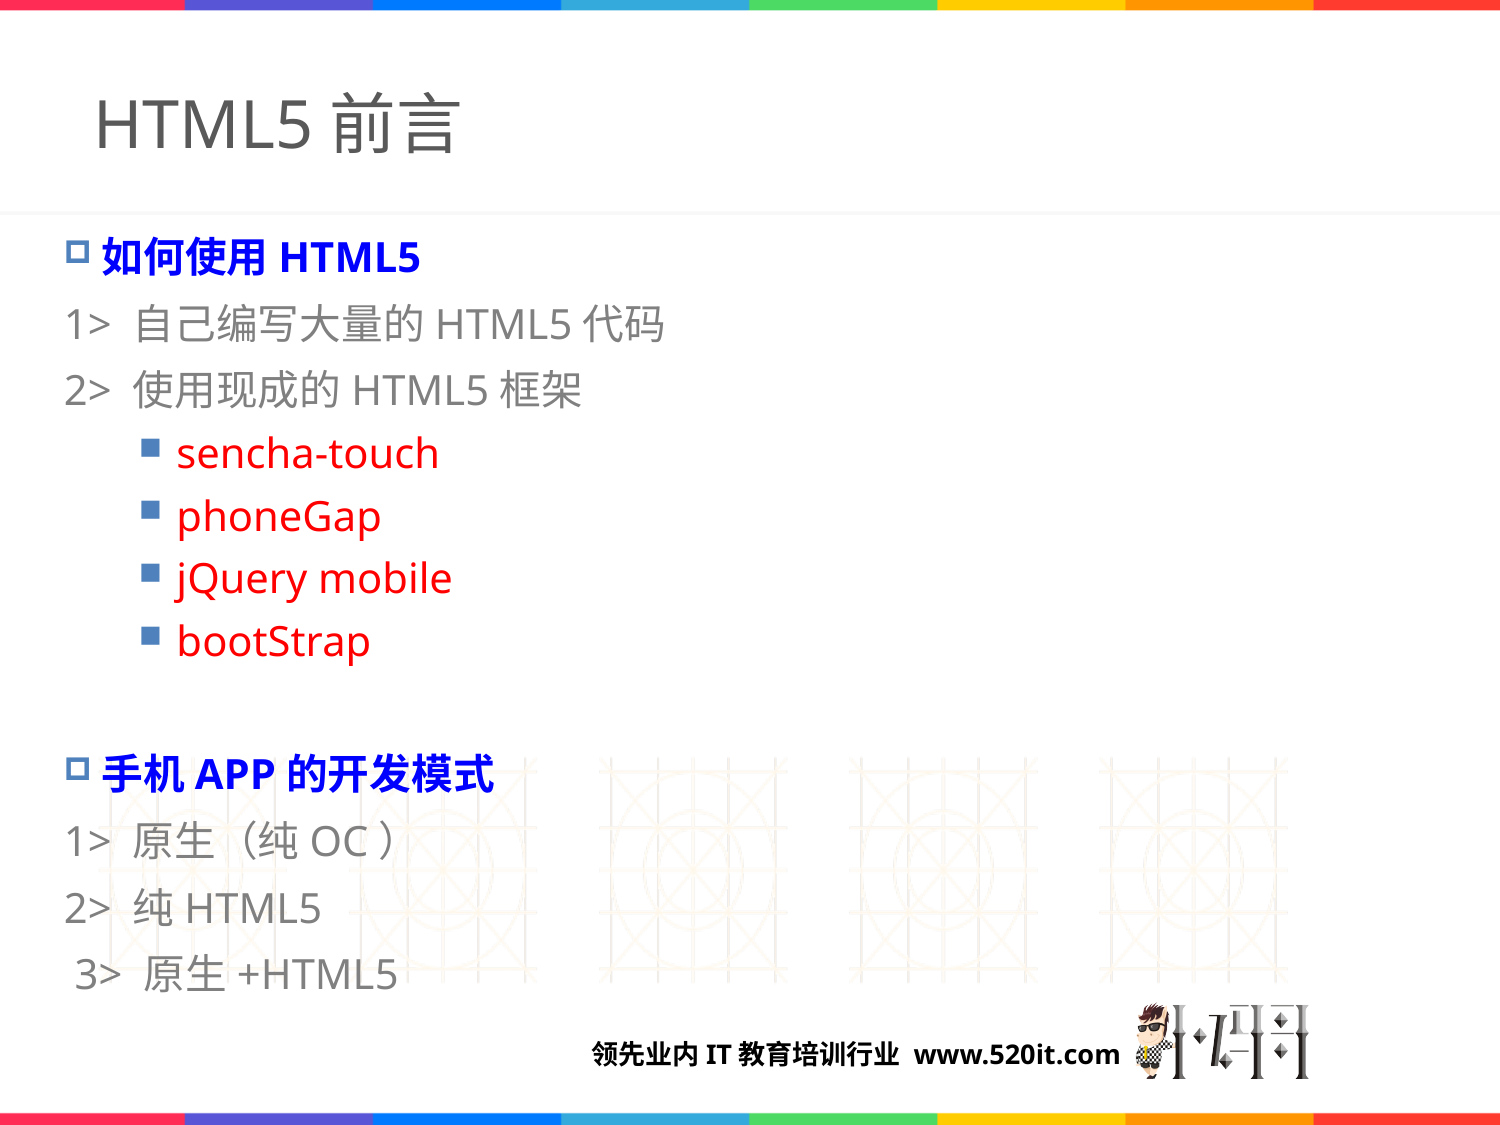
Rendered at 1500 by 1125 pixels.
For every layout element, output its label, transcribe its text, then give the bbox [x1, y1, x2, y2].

list 如何使用HTML5 1> 自己编写大量的HTML5代码 2> 使用现成的HTML5框架 sencha-touch phoneGap jQuery mobile bootStrap 手机APP的开发模式 1> 原生（纯OC） 2> 纯HTML5 3> 原生+HTML5 [49, 223, 1466, 1044]
picture [0, 0, 1500, 211]
picture [0, 215, 1500, 1125]
title HTML5前言 [78, 74, 1412, 211]
